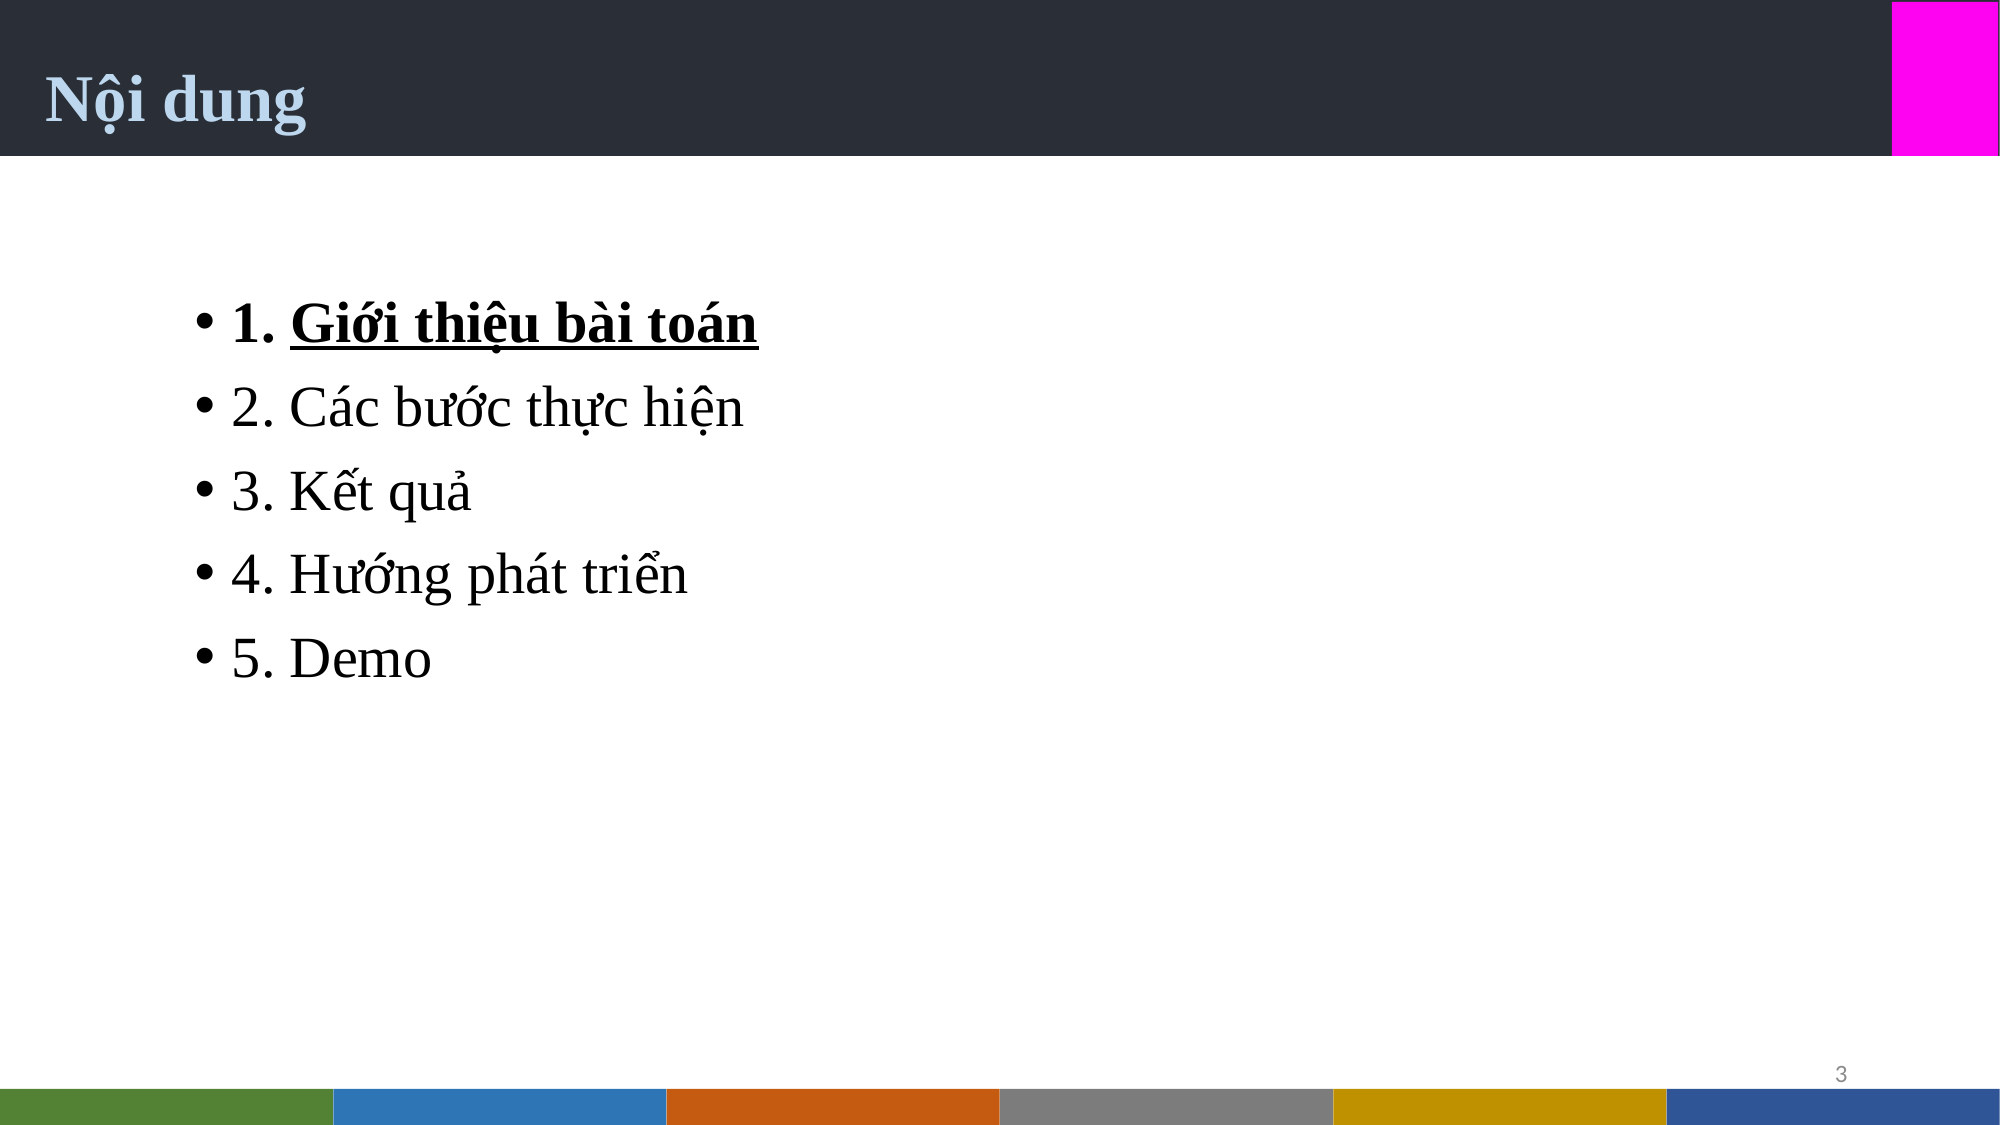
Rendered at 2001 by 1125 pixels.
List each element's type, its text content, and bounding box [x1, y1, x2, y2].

text_box 1. Giới thiệu bài toán 2. Các bước thực hiện 3. Kết quả 4. Hướng phát triển 5. Demo [179, 285, 1686, 1053]
text_box [1890, 0, 2000, 158]
text_box <number> [1412, 1042, 1863, 1088]
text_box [0, 1088, 2000, 1125]
text_box Nội dung [30, 47, 575, 143]
text_box [0, 0, 1890, 158]
